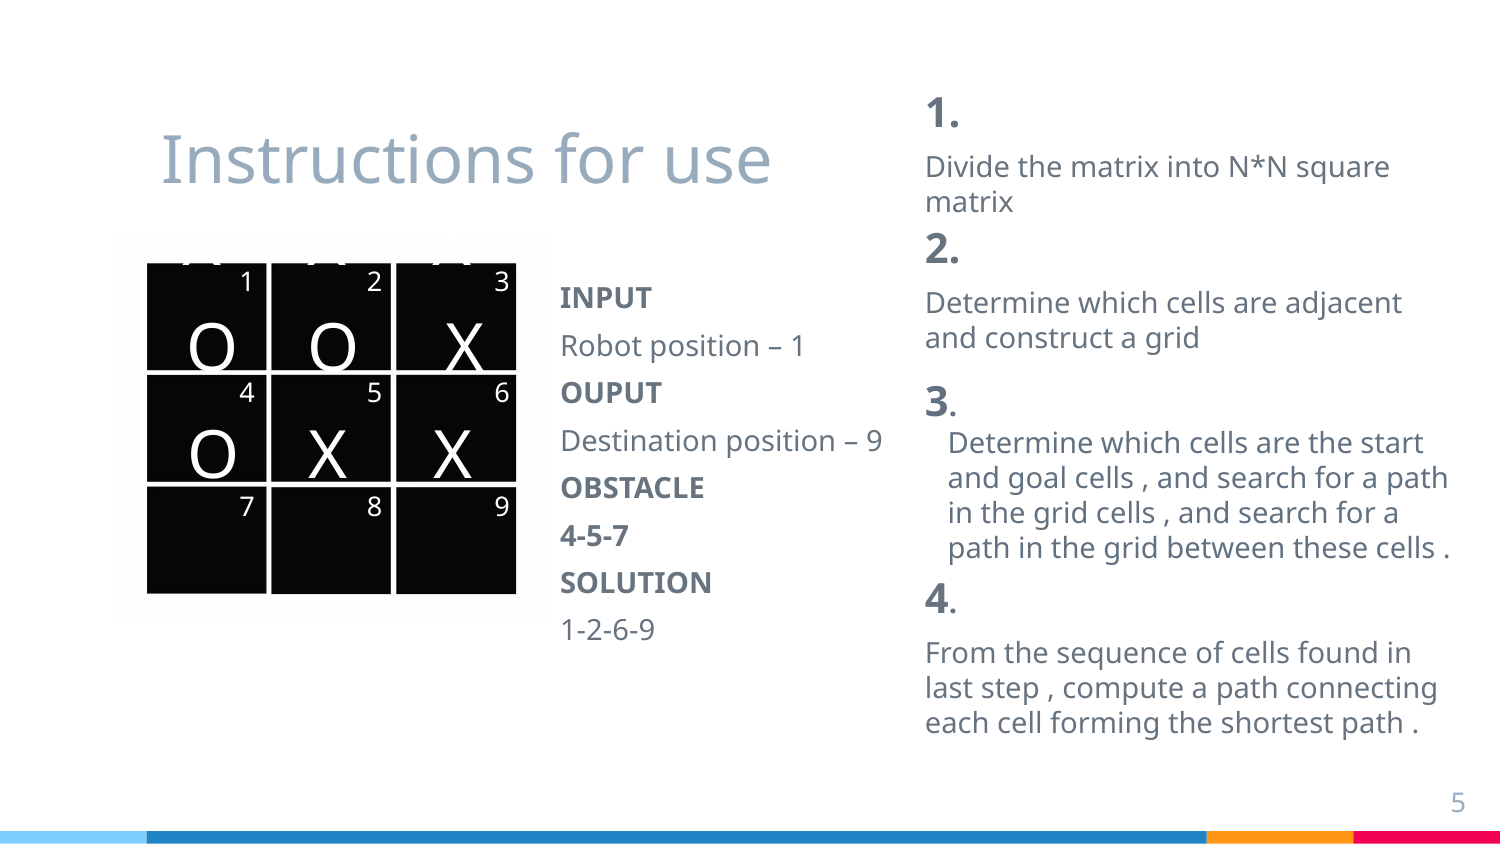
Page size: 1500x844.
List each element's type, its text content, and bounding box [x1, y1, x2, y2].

text_box 4. From the sequence of cells found in last step , compute a path connecting each cell forming the shortest path . [909, 557, 1461, 792]
list 2. Determine which cells are adjacent and construct a grid [909, 206, 1472, 359]
picture [111, 231, 552, 629]
list 1. Divide the matrix into N*N square matrix [909, 71, 1472, 206]
slide_number 5 [1391, 770, 1482, 822]
text_box 3. Determine which cells are the start and goal cells , and search for a path in the grid cells , and search for a path in the grid between these cells . [909, 359, 1472, 594]
title Instructions for use [146, 71, 909, 212]
text_box INPUT Robot position – 1 OUPUT Destination position – 9 OBSTACLE 4-5-7 SOLUTION 1-2-6-9 [544, 264, 909, 675]
